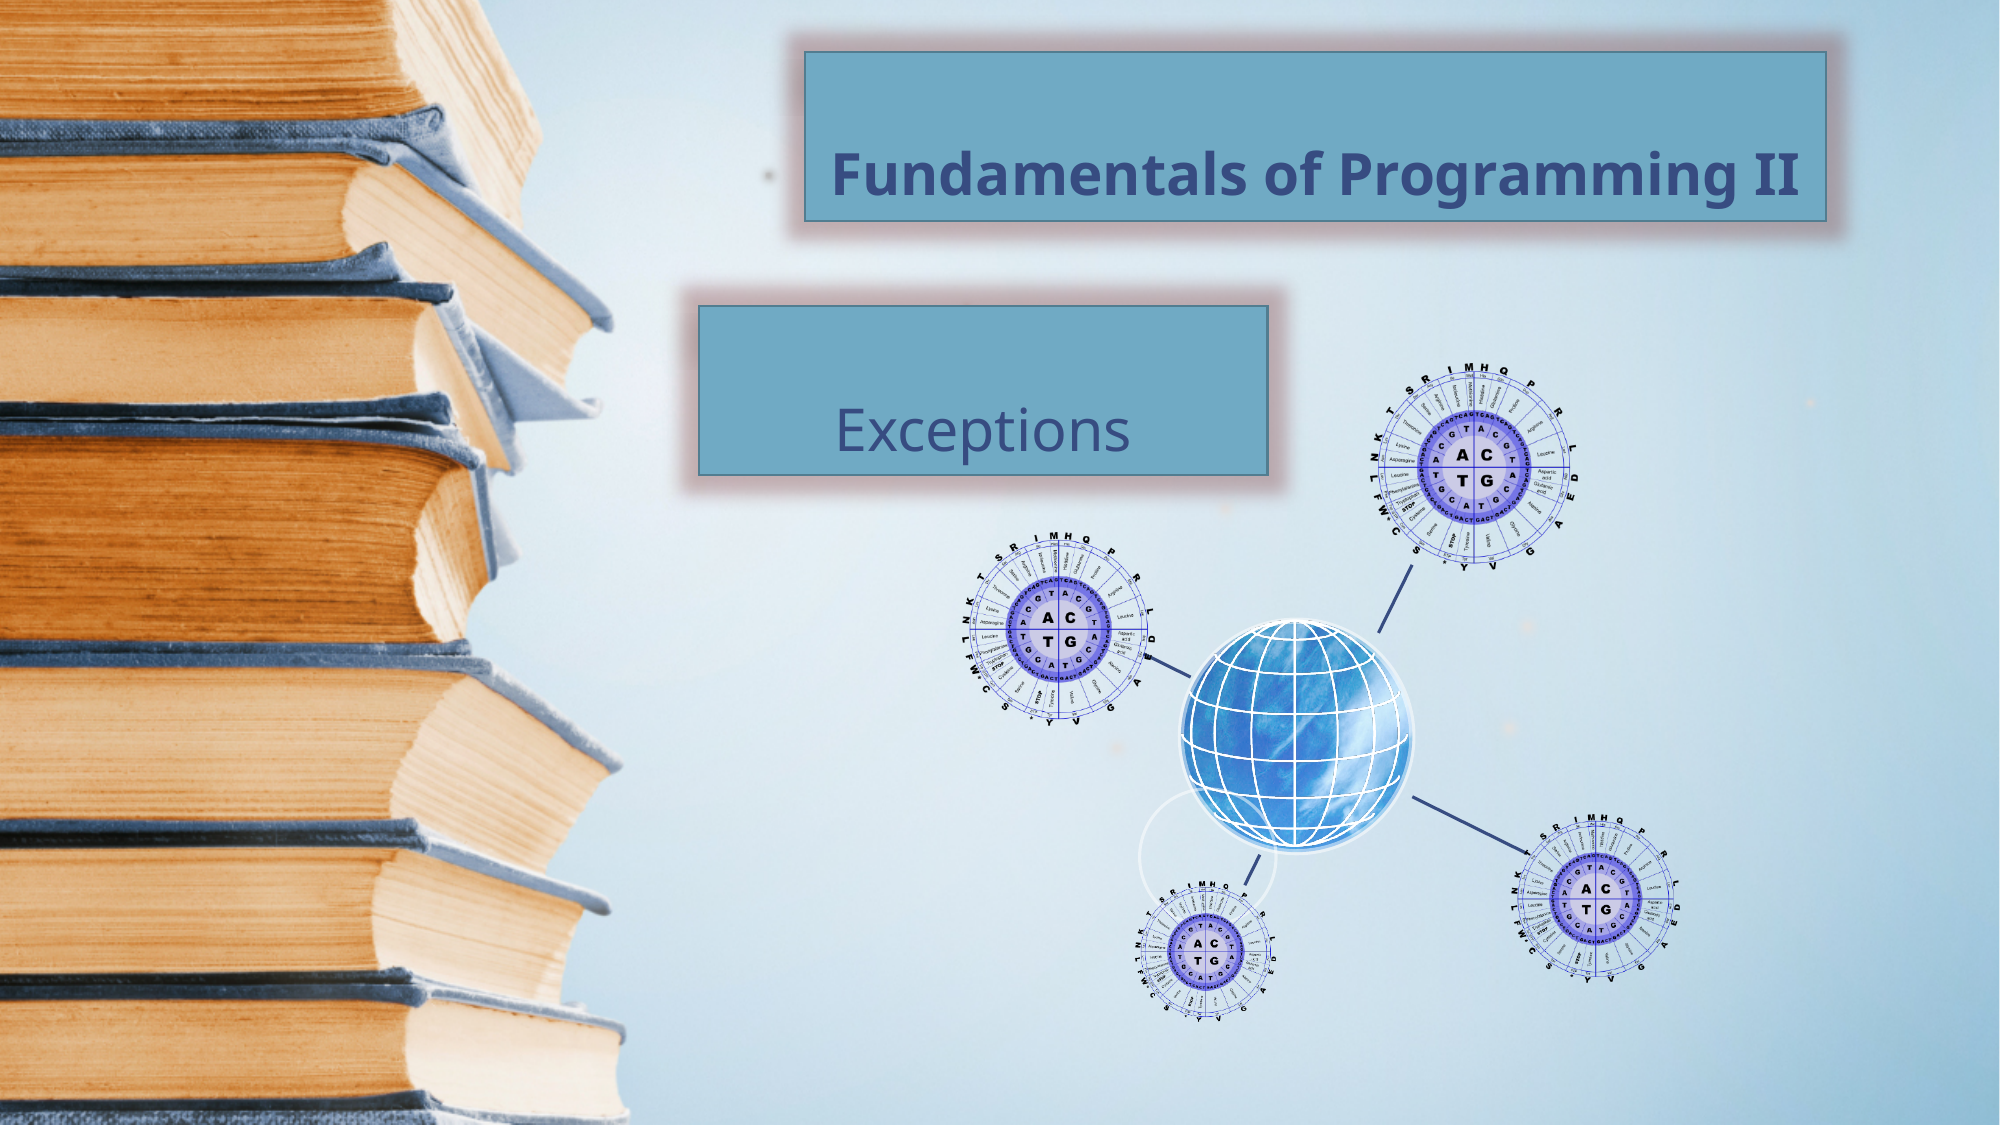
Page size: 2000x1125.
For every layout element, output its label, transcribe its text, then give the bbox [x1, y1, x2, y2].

text_box [1139, 794, 1277, 881]
text_box [1276, 847, 1331, 853]
text_box [1383, 571, 1411, 619]
text_box [1411, 795, 1511, 848]
text_box [1408, 705, 1413, 768]
text_box [1155, 657, 1180, 674]
picture [0, 0, 2000, 1125]
text_box Fundamentals of Programming II [804, 51, 1827, 222]
text_box Exceptions [698, 305, 1269, 476]
